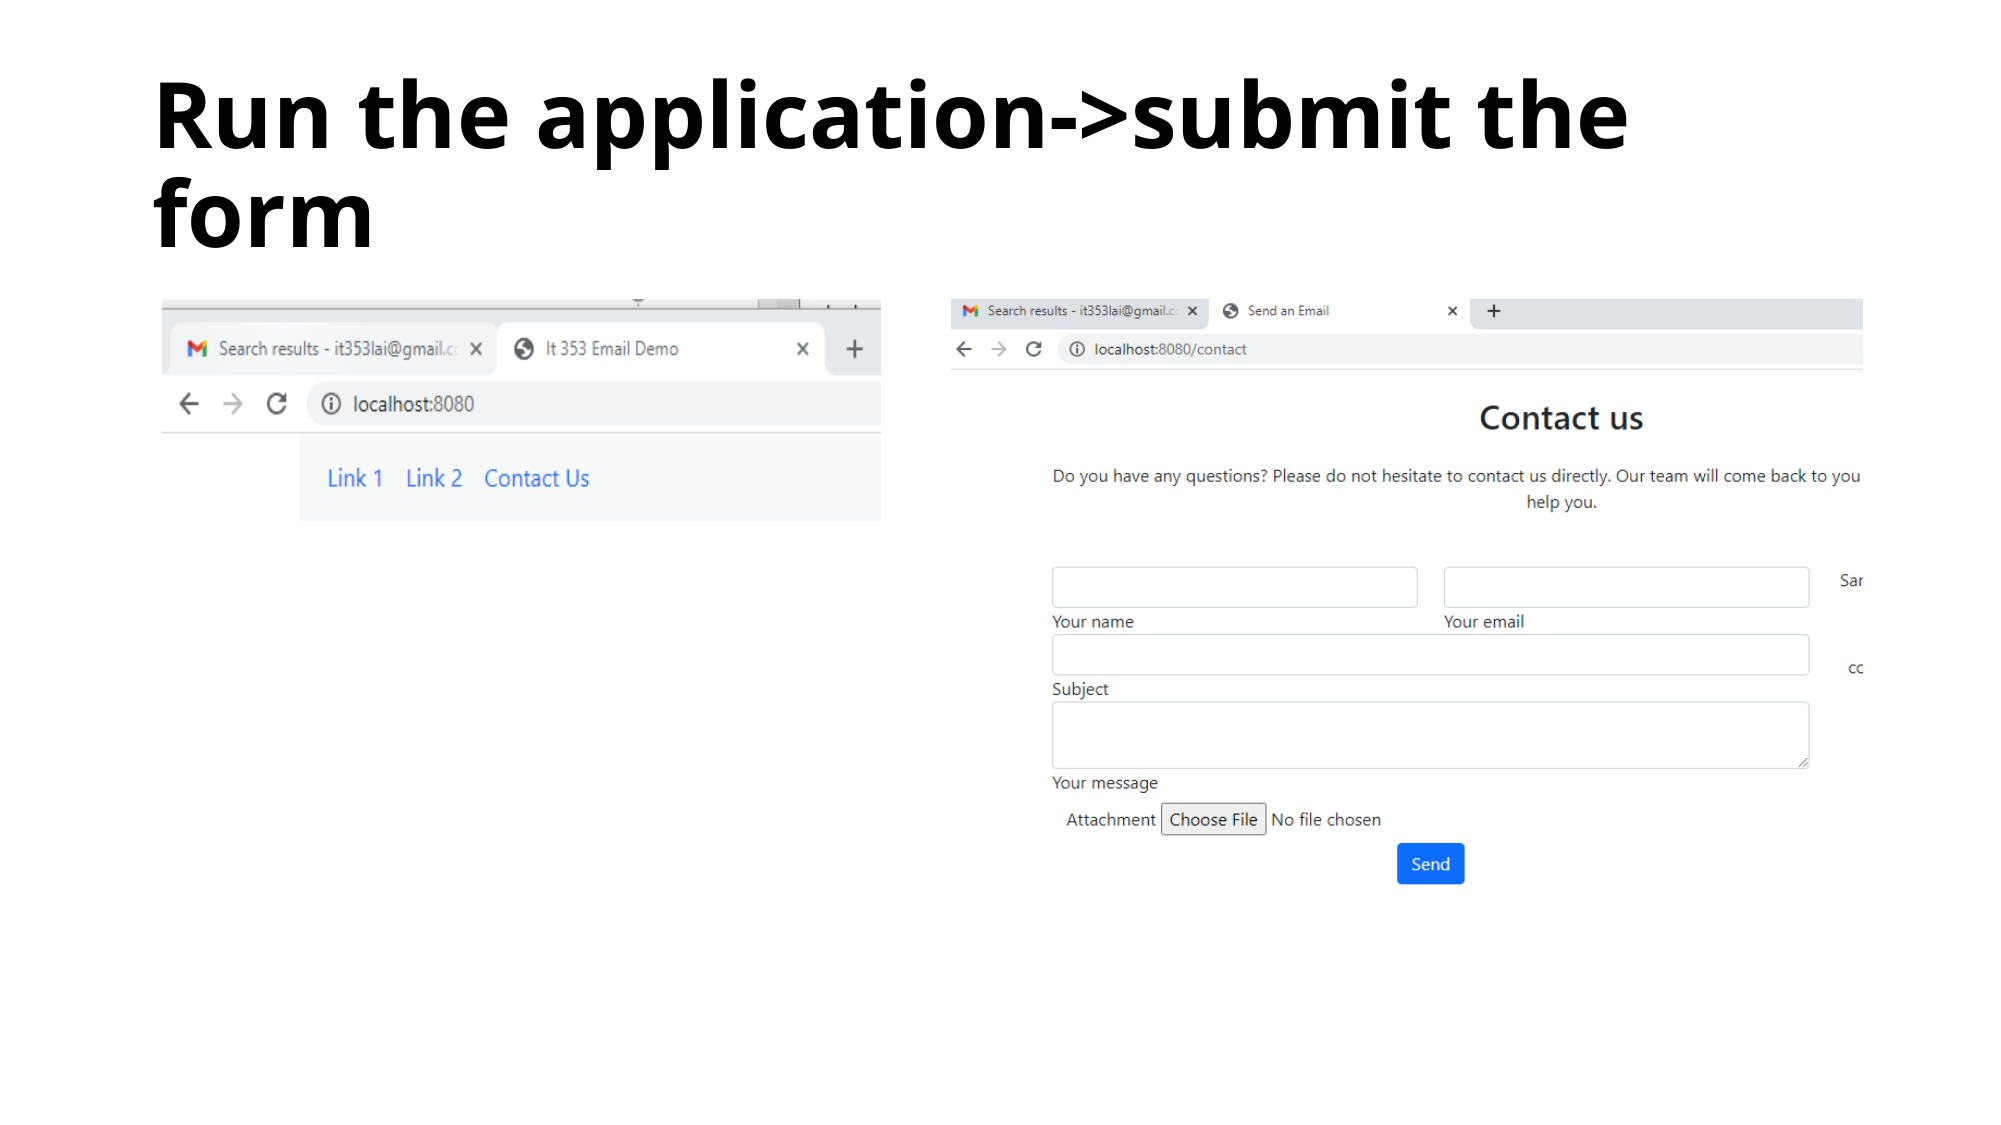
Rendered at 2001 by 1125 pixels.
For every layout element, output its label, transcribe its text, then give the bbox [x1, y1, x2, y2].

picture [951, 299, 1863, 917]
picture [162, 299, 881, 670]
title Run the application->submit the form [137, 59, 1863, 278]
